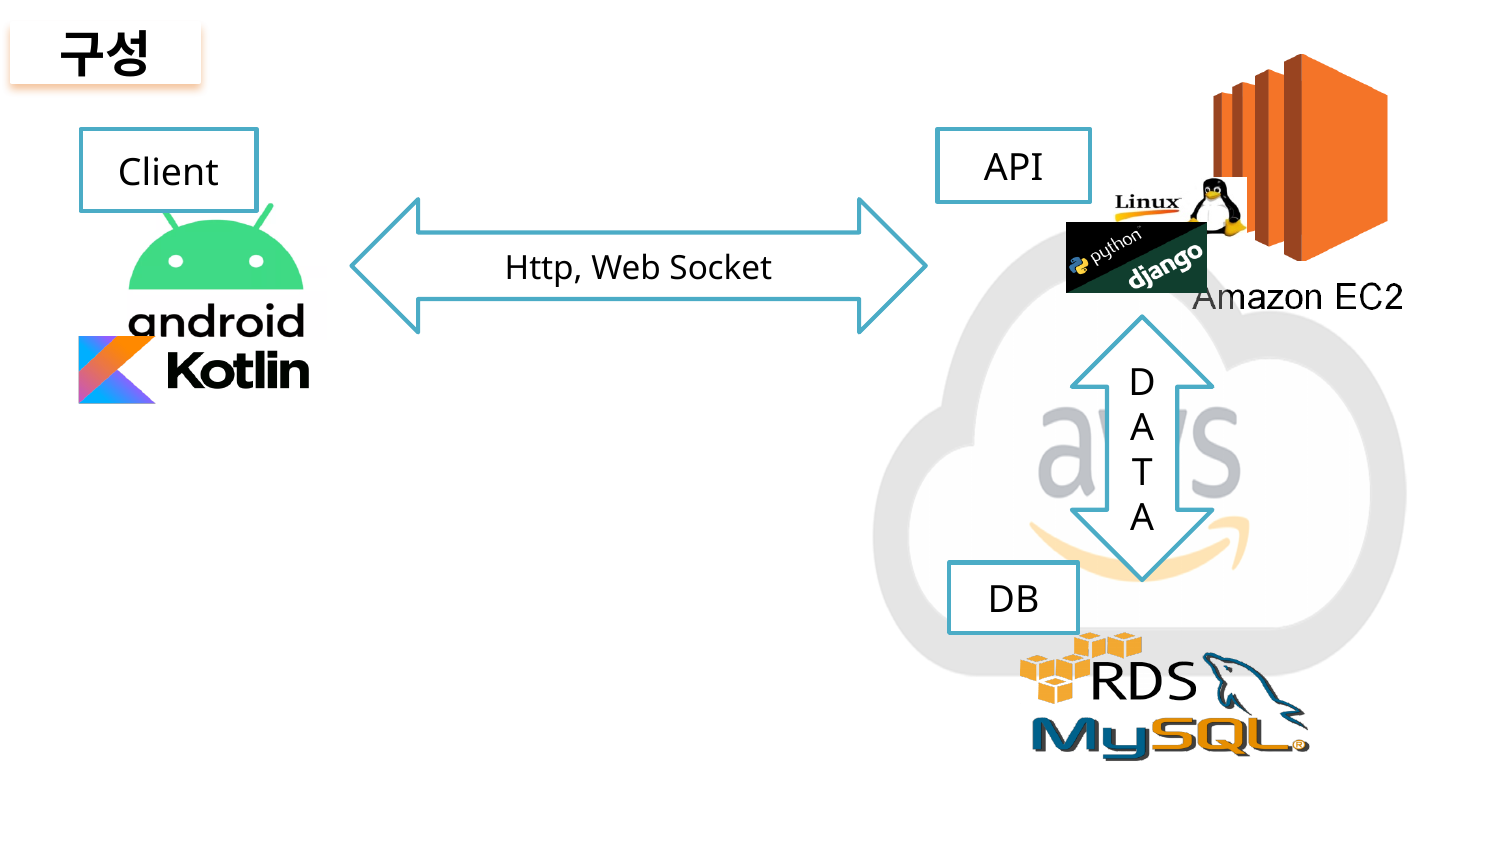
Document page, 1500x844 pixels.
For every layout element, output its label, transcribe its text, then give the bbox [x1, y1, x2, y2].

text_box API [935, 127, 1092, 204]
text_box Http, Web Socket [349, 197, 872, 335]
text_box 구성 [10, 21, 201, 84]
picture [47, 172, 341, 434]
picture [866, 23, 1449, 786]
text_box Client [79, 127, 259, 213]
